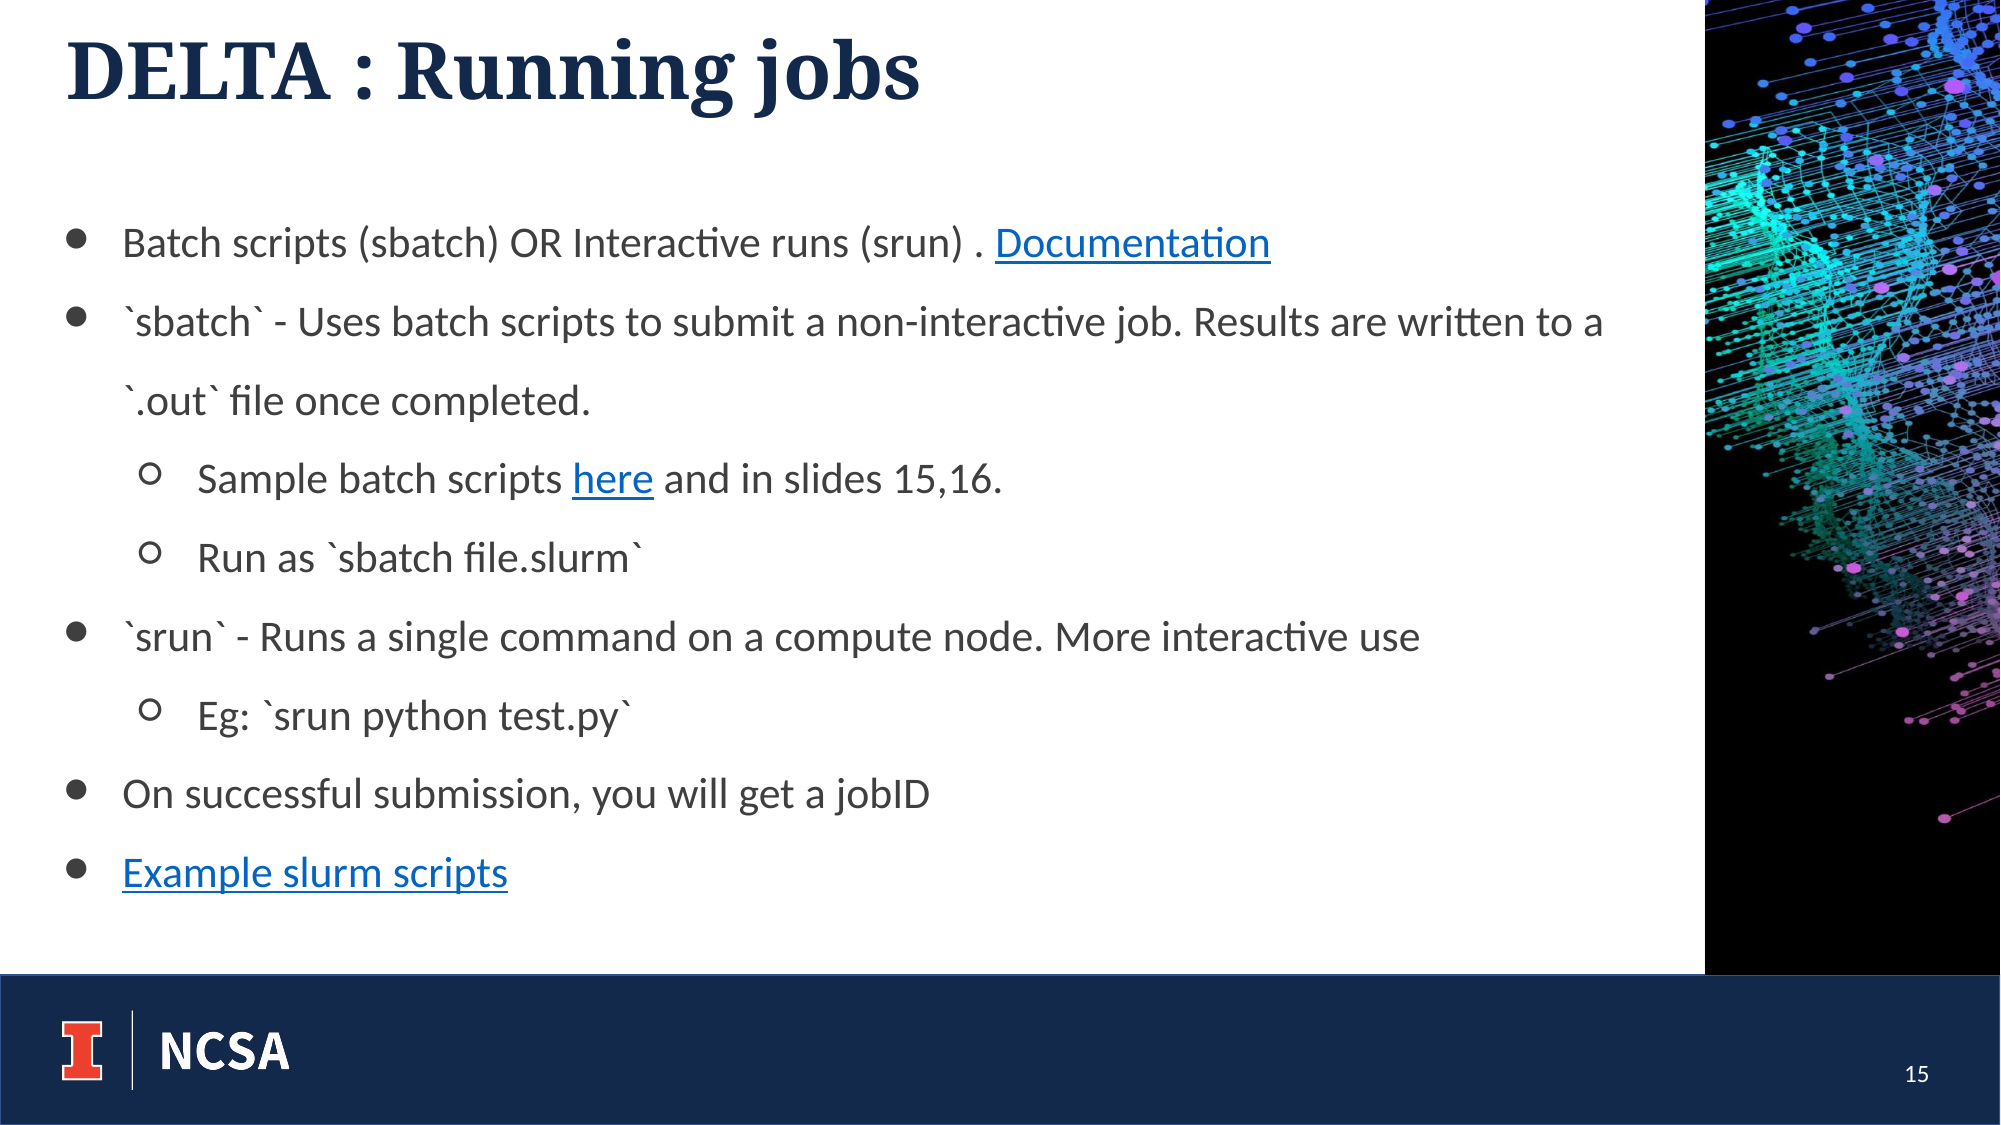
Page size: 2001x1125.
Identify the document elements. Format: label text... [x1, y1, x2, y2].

picture [1364, 1, 2000, 975]
text_box Batch scripts (sbatch) OR Interactive runs (srun) . Documentation `sbatch` - Uses batch scripts to submit a non-interactive job. Results are written to a `.out` file once completed. Sample batch scripts here and in slides 15,16. Run as `sbatch file.slurm` `srun` - Runs a single command on a compute node. More interactive use Eg: `srun python test.py` On successful submission, you will get a jobID Example slurm scripts [32, 172, 1689, 776]
slide_number ‹#› [1494, 1042, 1945, 1103]
picture [62, 1010, 289, 1090]
title DELTA : Running jobs [51, 0, 1704, 149]
